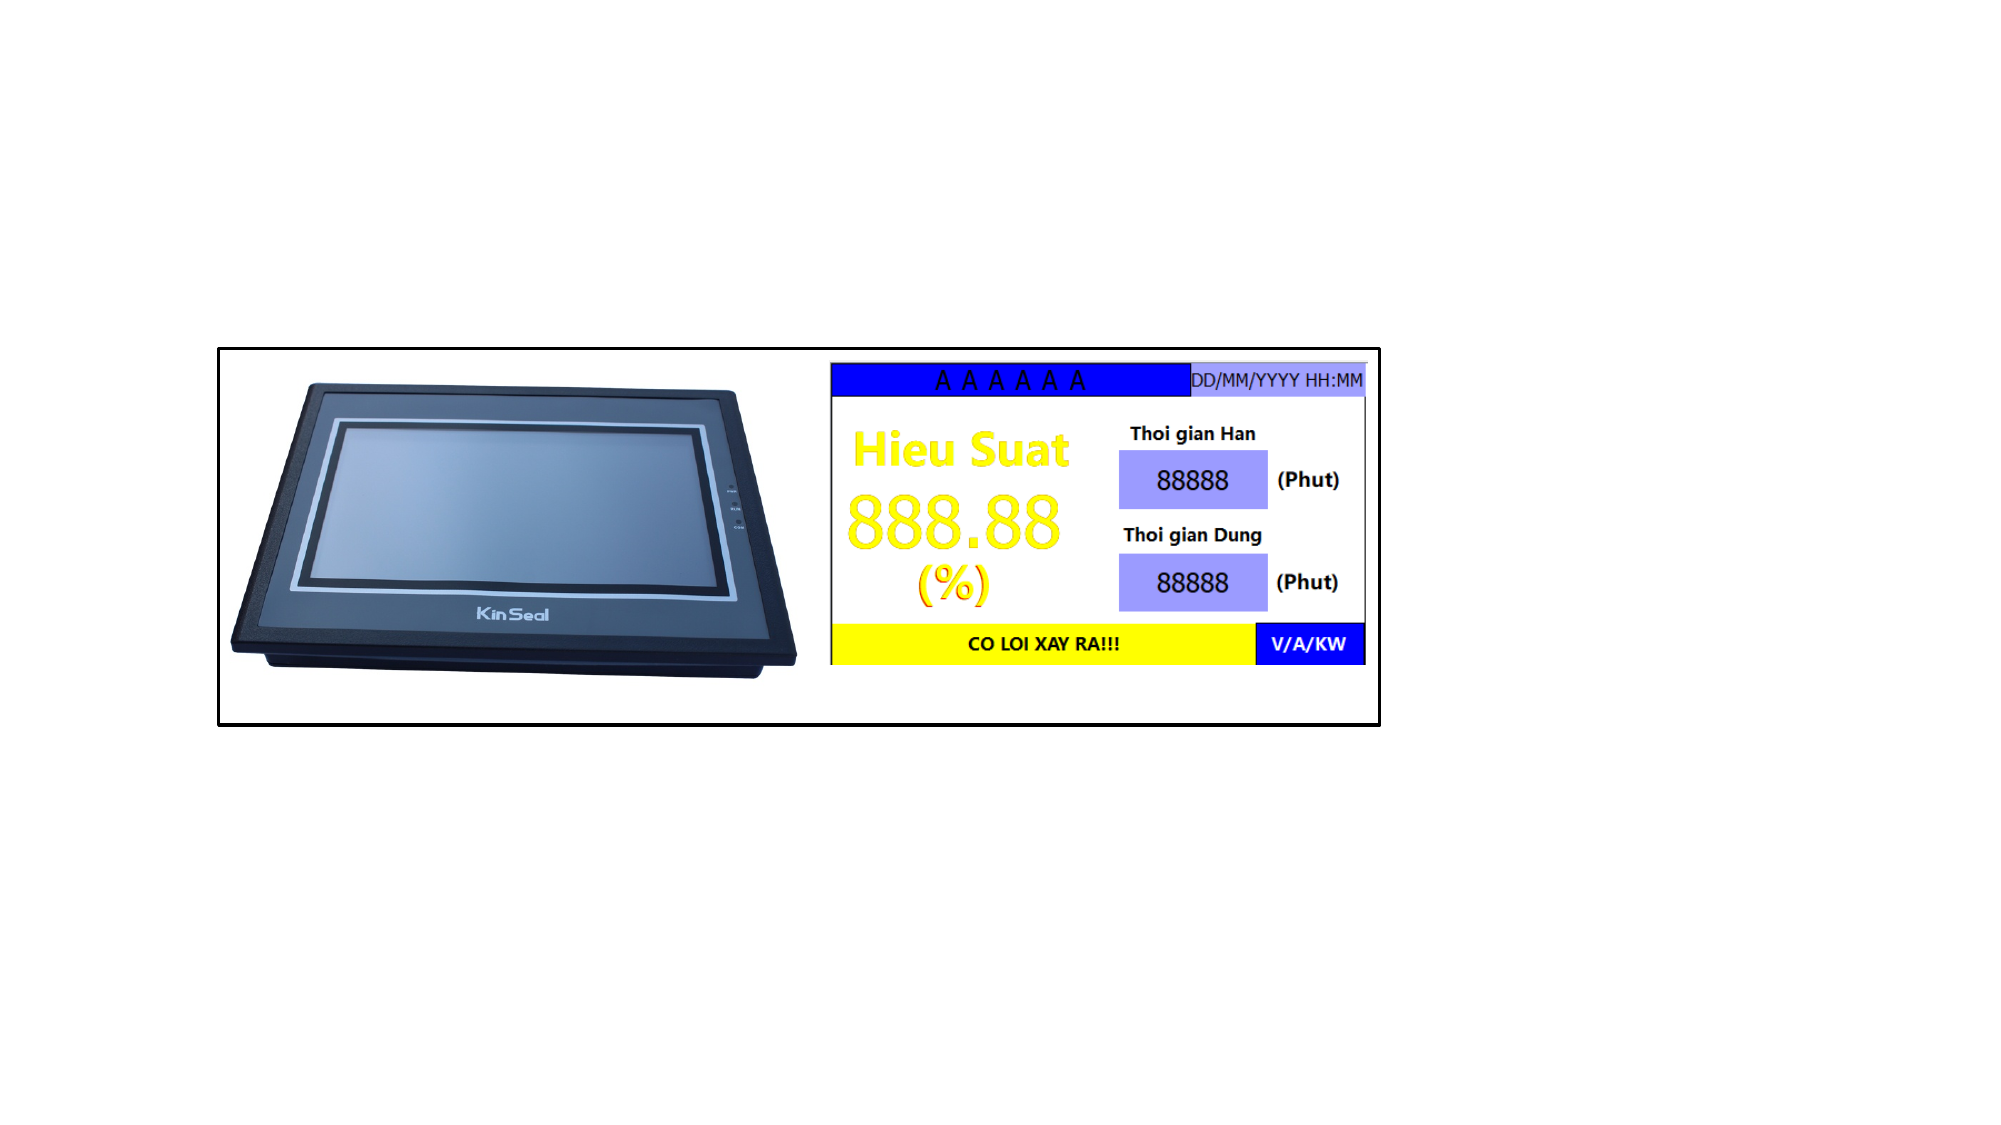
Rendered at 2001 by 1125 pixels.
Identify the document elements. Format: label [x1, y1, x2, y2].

text_box [218, 348, 1380, 725]
